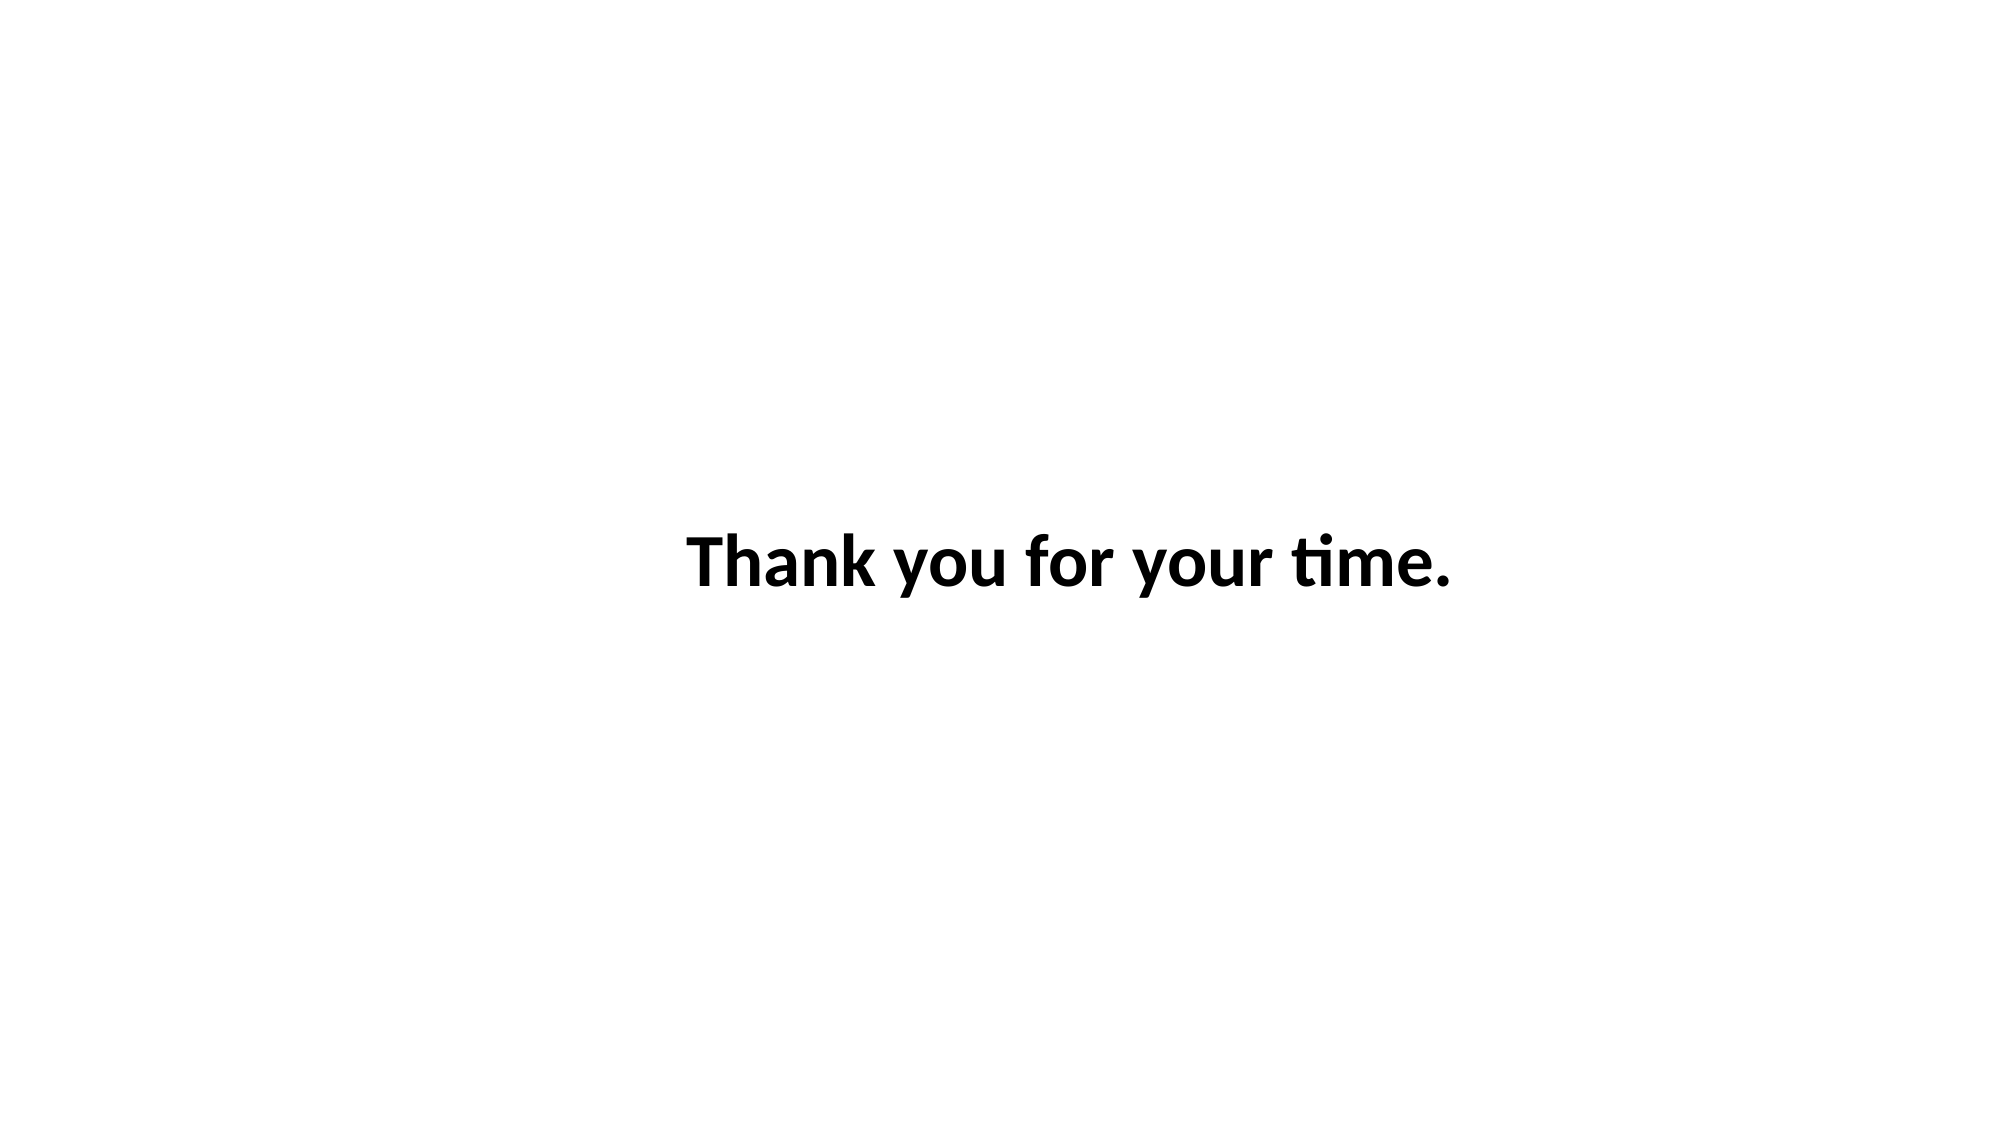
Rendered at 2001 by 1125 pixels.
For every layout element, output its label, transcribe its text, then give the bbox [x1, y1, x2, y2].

title Thank you for your time. [207, 453, 1933, 672]
